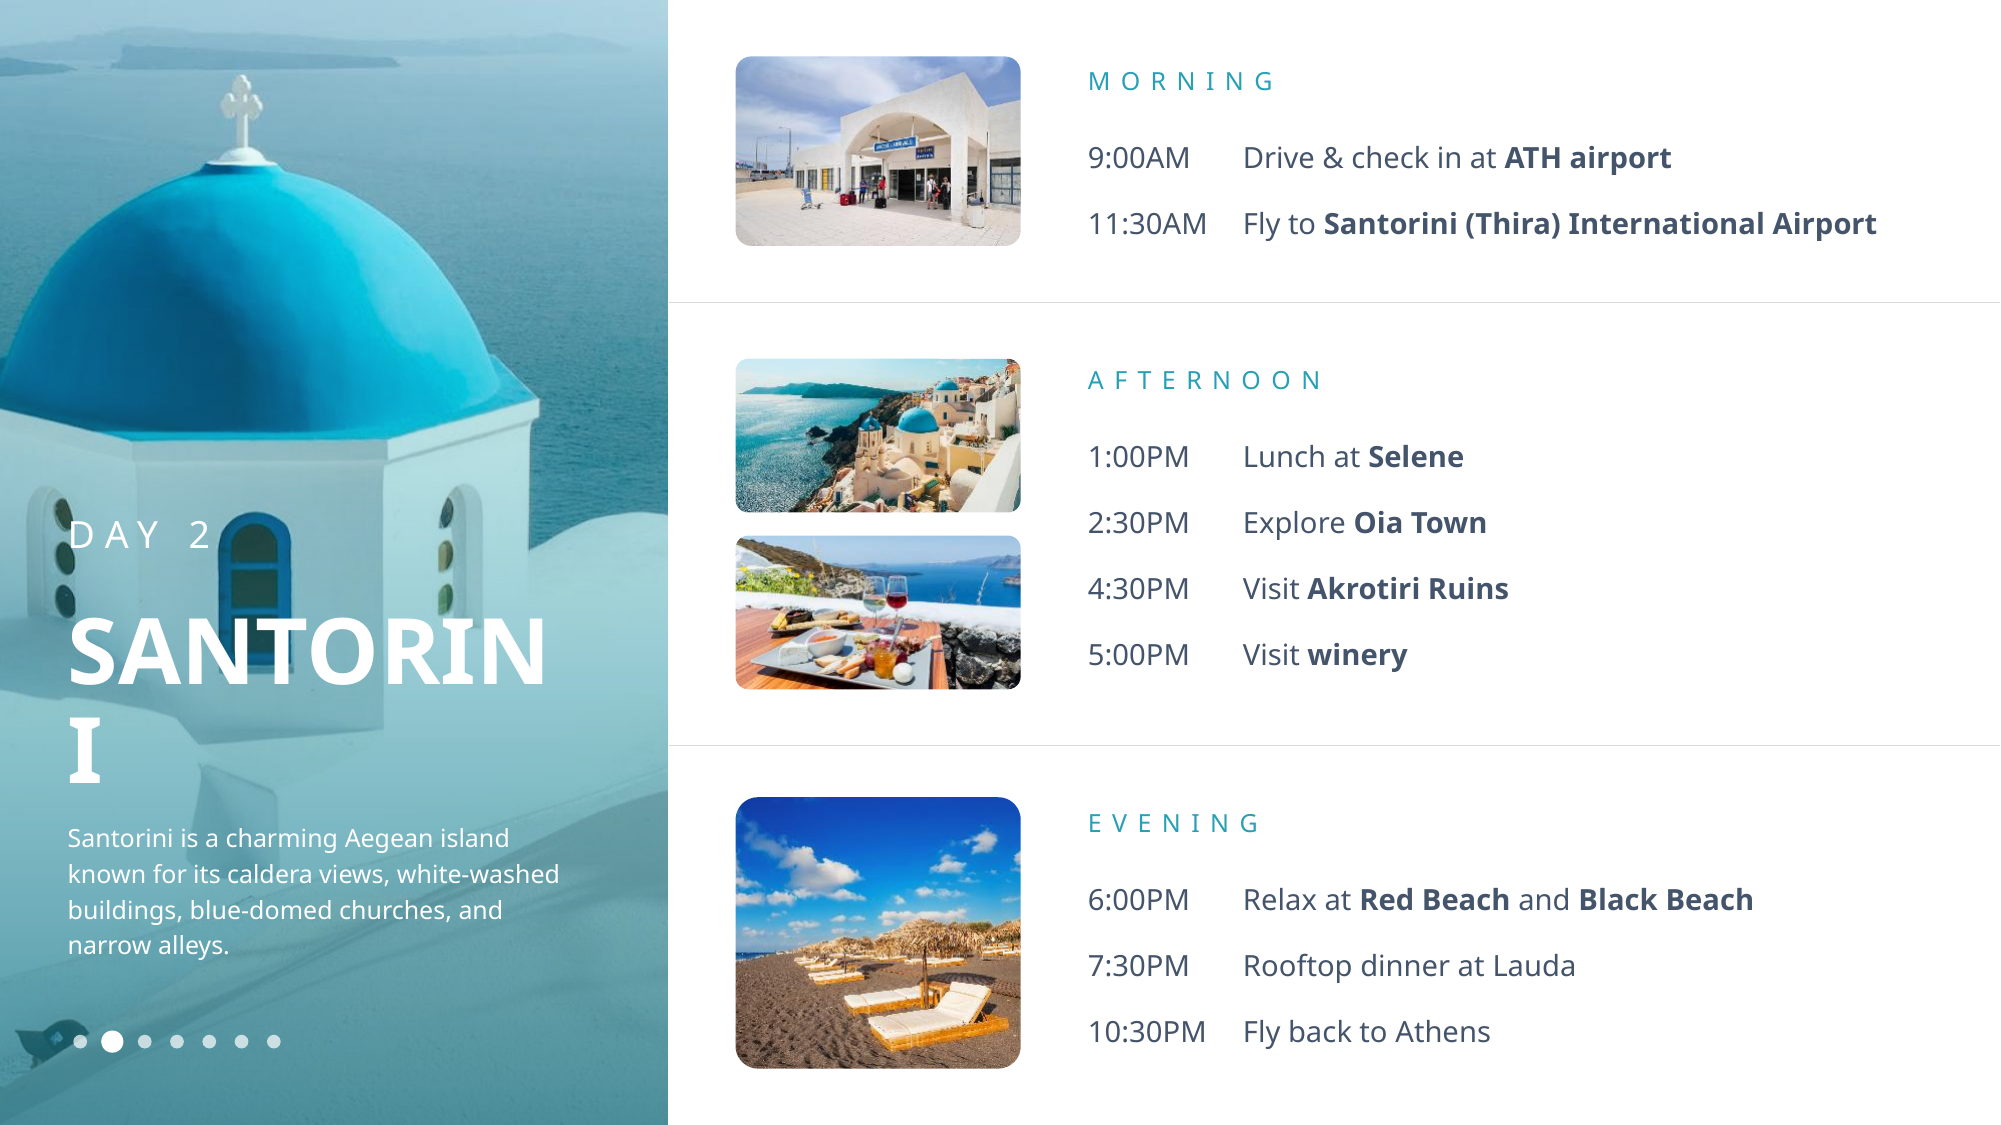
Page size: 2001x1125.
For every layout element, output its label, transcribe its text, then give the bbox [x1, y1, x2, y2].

table_header AFTERNOON [1073, 355, 1947, 428]
table_cell Rooftop dinner at Lauda [1228, 938, 1947, 1004]
table_cell Drive & check in at ATH airport [1228, 129, 1947, 195]
table_cell Visit Akrotiri Ruins [1228, 561, 1947, 627]
table_cell 7:30PM [1073, 938, 1228, 1004]
table_header MORNING [1073, 56, 1947, 129]
table_cell 5:00PM [1073, 627, 1228, 693]
picture [735, 797, 1021, 1069]
table_header EVENING [1073, 799, 1947, 872]
picture [0, 0, 668, 1125]
table_cell Visit winery [1228, 627, 1947, 693]
picture [735, 56, 1021, 246]
table_cell Relax at Red Beach and Black Beach [1228, 872, 1947, 938]
table_cell 6:00PM [1073, 872, 1228, 938]
table_cell 2:30PM [1073, 494, 1228, 561]
table_cell 10:30PM [1073, 1004, 1228, 1070]
table_cell Fly back to Athens [1228, 1004, 1947, 1070]
table_cell 11:30AM [1073, 195, 1228, 262]
table_cell Lunch at Selene [1228, 428, 1947, 494]
picture [735, 535, 1021, 690]
table_cell Explore Oia Town [1228, 494, 1947, 561]
table_cell Fly to Santorini (Thira) International Airport [1228, 195, 1947, 262]
picture [735, 358, 1021, 513]
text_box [73, 1034, 281, 1049]
table_cell 4:30PM [1073, 561, 1228, 627]
table_cell 9:00AM [1073, 129, 1228, 195]
table_cell 1:00PM [1073, 428, 1228, 494]
